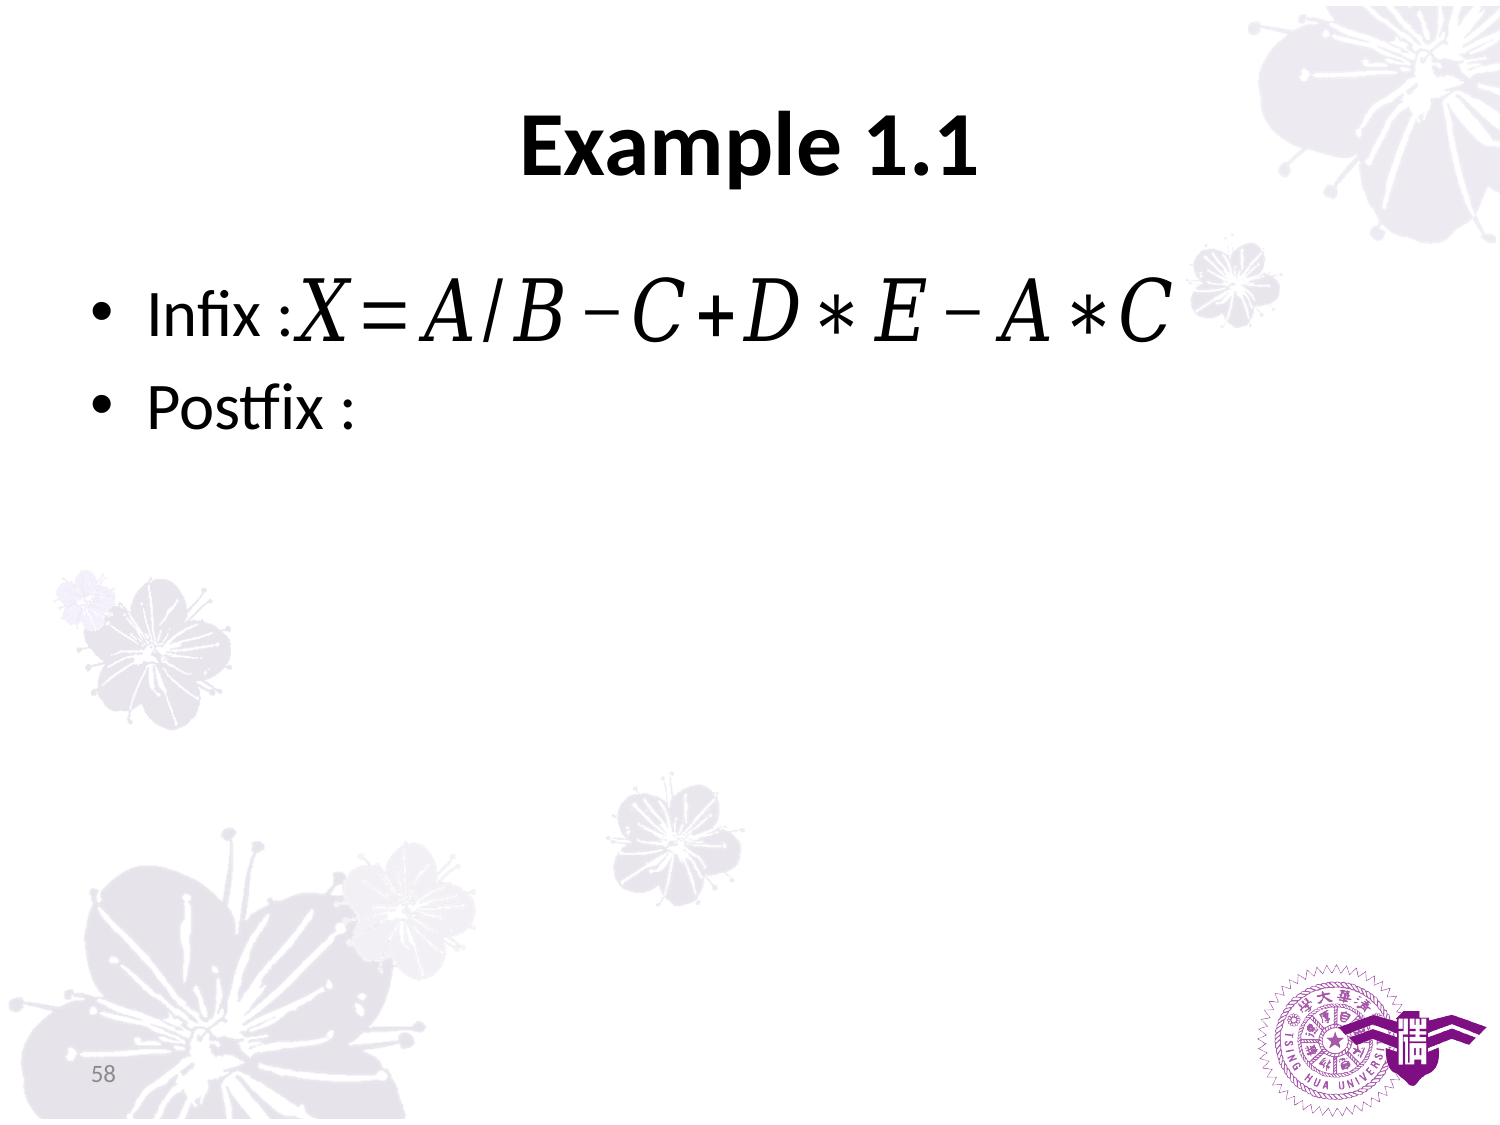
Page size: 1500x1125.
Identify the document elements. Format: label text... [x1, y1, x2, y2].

slide_number 58 [0, 1042, 132, 1103]
list Infix : Postfix : [75, 262, 1425, 1005]
title Example 1.1 [75, 45, 1425, 233]
picture [0, 6, 1500, 1119]
